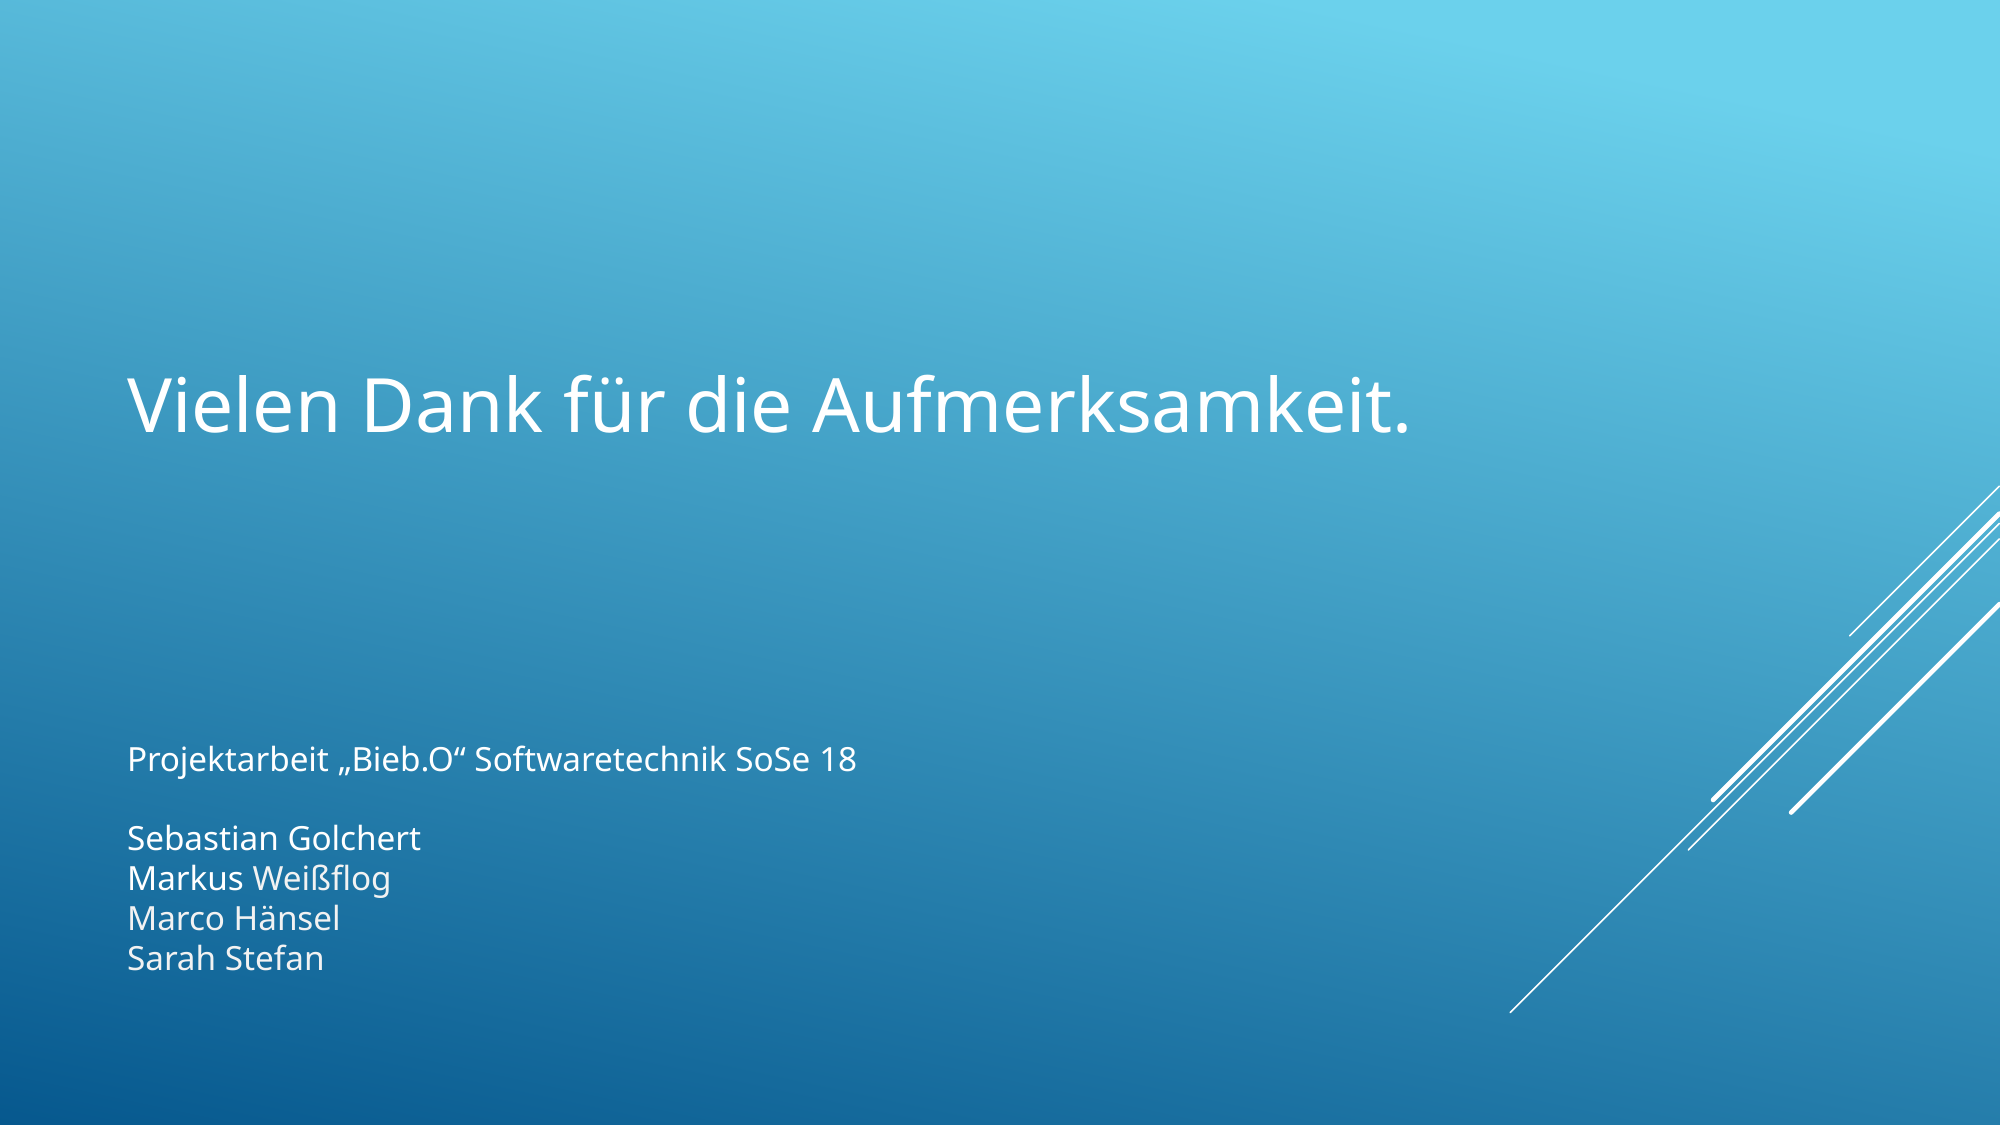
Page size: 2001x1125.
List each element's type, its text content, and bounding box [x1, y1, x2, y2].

text_box Projektarbeit „Bieb.O“ Softwaretechnik SoSe 18 Sebastian Golchert Markus Weißflog Marco Hänsel Sarah Stefan [112, 730, 1354, 1075]
text_box Vielen Dank für die Aufmerksamkeit. [112, 349, 1513, 455]
